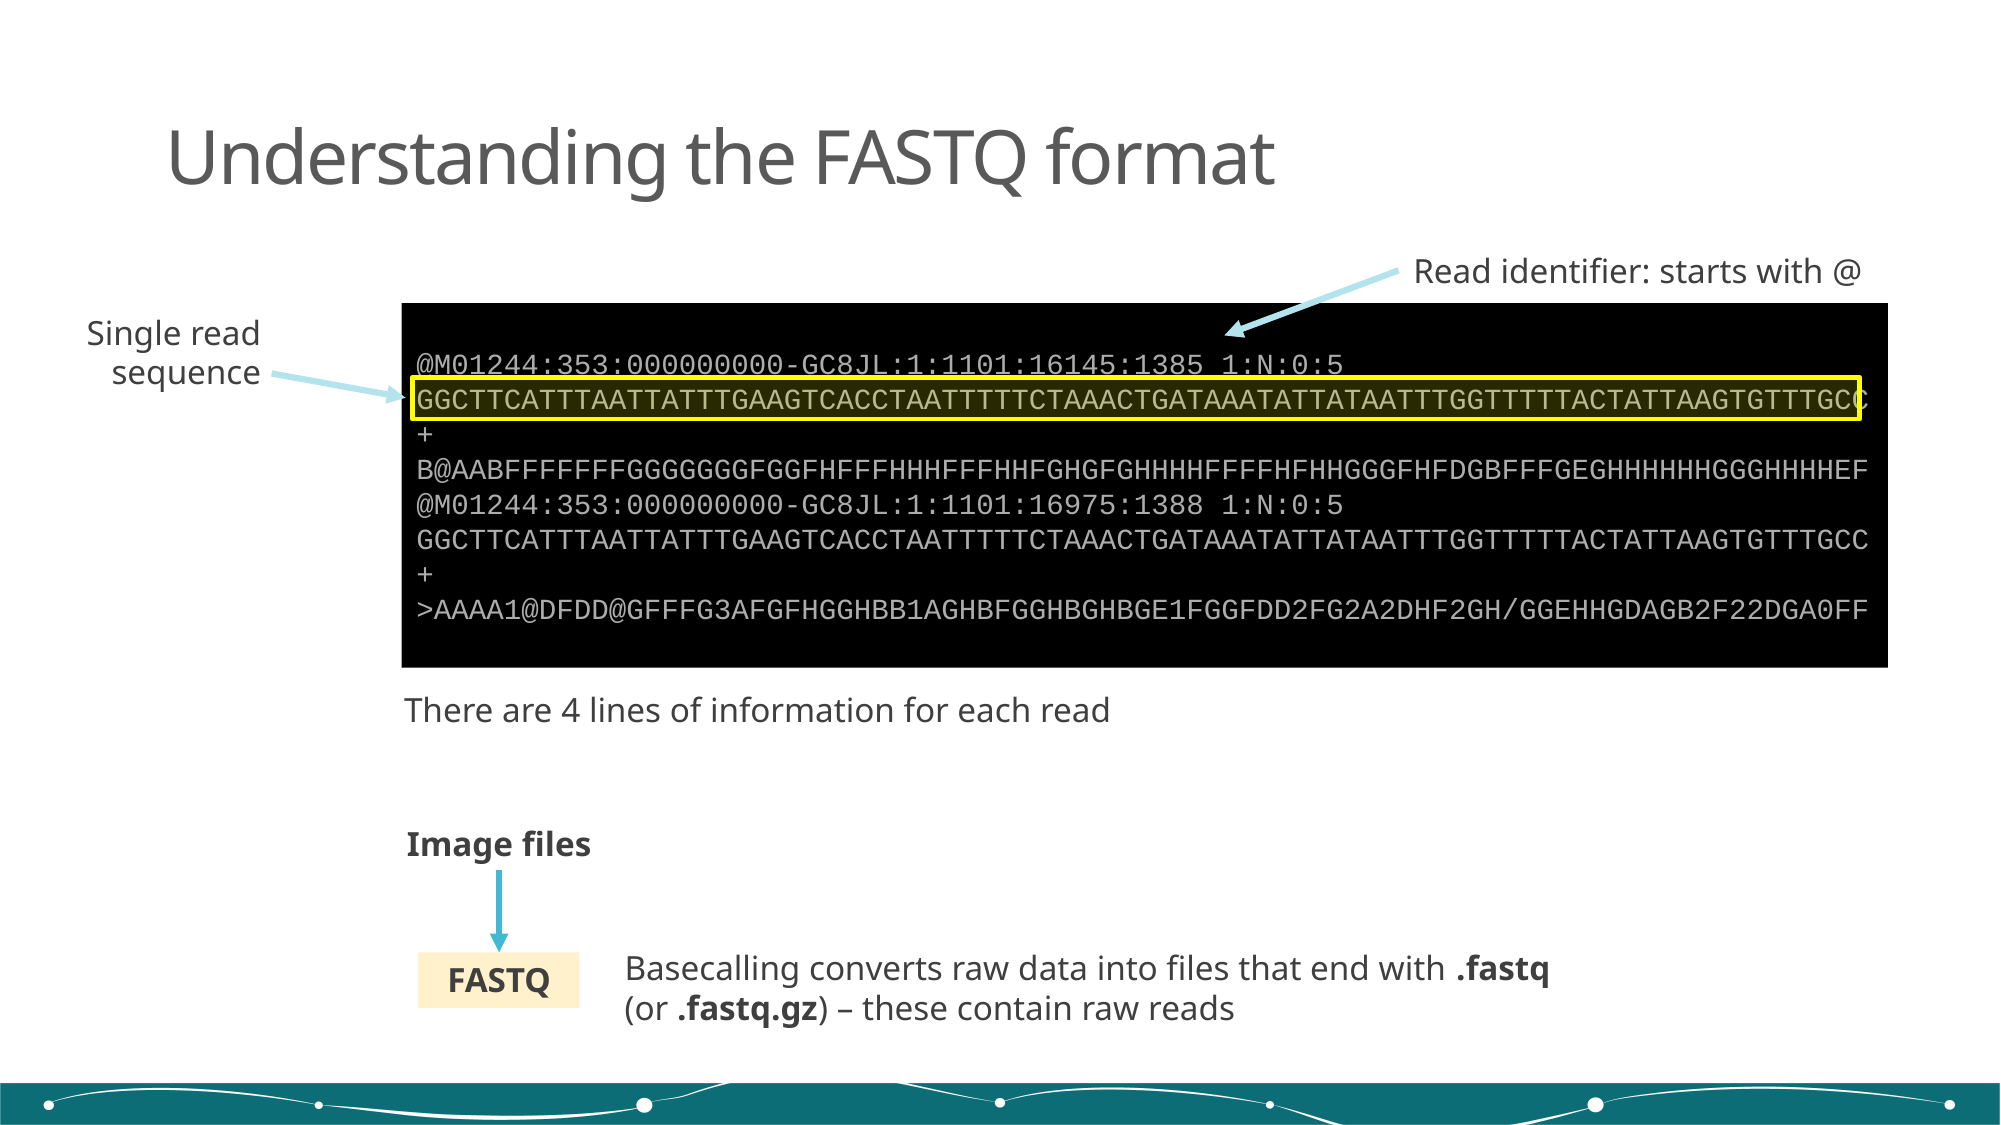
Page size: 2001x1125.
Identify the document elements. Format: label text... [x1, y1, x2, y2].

title Understanding the FASTQ format [150, 64, 1862, 208]
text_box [1224, 270, 1399, 336]
text_box FASTQ [299, 952, 609, 1007]
text_box Read identifier: starts with @ [1398, 242, 1941, 298]
text_box Basecalling converts raw data into files that end with .fastq (or .fastq.gz) – these contain raw reads [609, 939, 1614, 1035]
text_box Single read sequence [50, 304, 277, 399]
text_box Image files [299, 815, 699, 870]
text_box @M01244:353:000000000-GC8JL:1:1101:16145:1385 1:N:0:5 GGCTTCATTTAATTATTTGAAGTCACCTAATTTTTCTAAACTGATAAATATTATAATTTGGTTTTTACTATTAAGTGTTTGCC+ B@AABFFFFFFFGGGGGGGFGGFHFFFHHHFFFHHFGHGFGHHHHFFFFHFHHGGGFHFDGBFFFGEGHHHHHHGGGHHHHEF @M01244:353:000000000-GC8JL:1:1101:16975:1388 1:N:0:5 GGCTTCATTTAATTATTTGAAGTCACCTAATTTTTCTAAACTGATAAATATTATAATTTGGTTTTTACTATTAAGTGTTTGCC+ >AAAA1@DFDD@GFFFG3AFGFHGGHBB1AGHBFGGHBGHBGE1FGGFDD2FG2A2DHF2GH/GGEHHGDAGB2F22DGA0FF [401, 303, 1888, 668]
text_box There are 4 lines of information for each read [389, 681, 1876, 737]
picture [0, 1083, 2000, 1125]
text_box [271, 373, 406, 398]
text_box [411, 376, 1861, 420]
